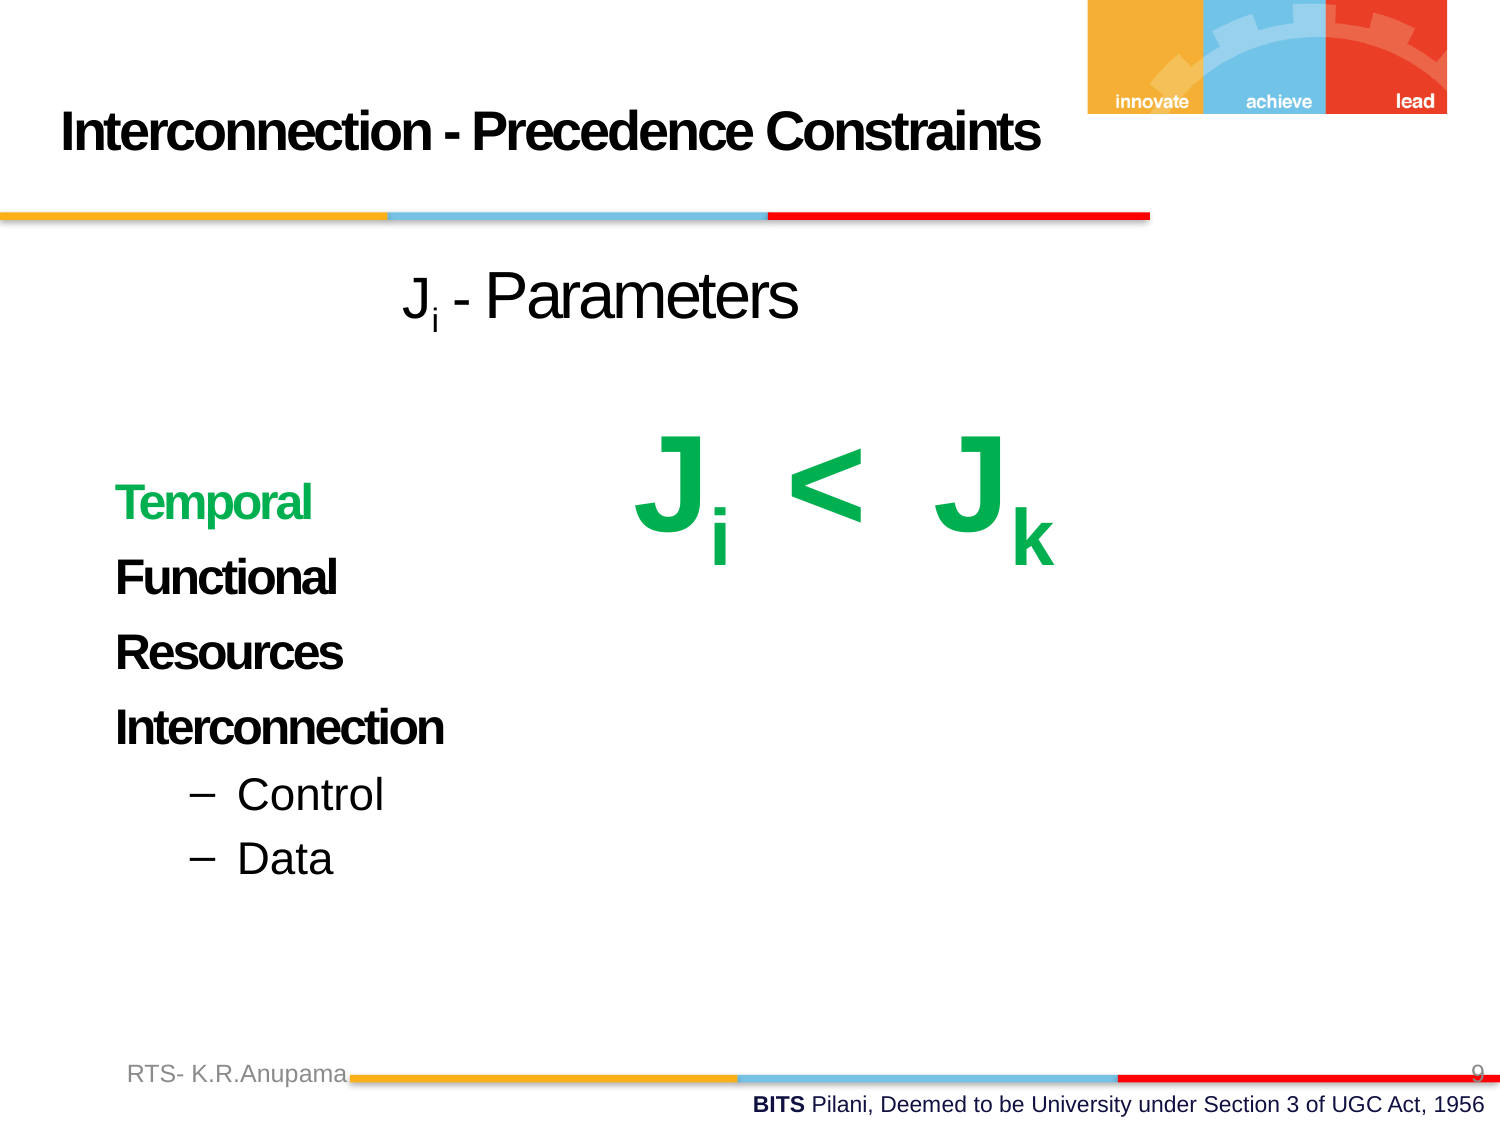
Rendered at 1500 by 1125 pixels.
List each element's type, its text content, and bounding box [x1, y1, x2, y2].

text_box Interconnection - Precedence Constraints [30, 78, 1093, 178]
picture [1087, 0, 1448, 114]
slide_number 9 [1149, 1042, 1500, 1103]
text_box Ji < Jk [600, 450, 1088, 638]
title Ji - Parameters [387, 236, 1088, 355]
list Temporal Functional Resources Interconnection Control Data [99, 391, 475, 947]
footer RTS- K.R.Anupama [0, 1042, 475, 1103]
